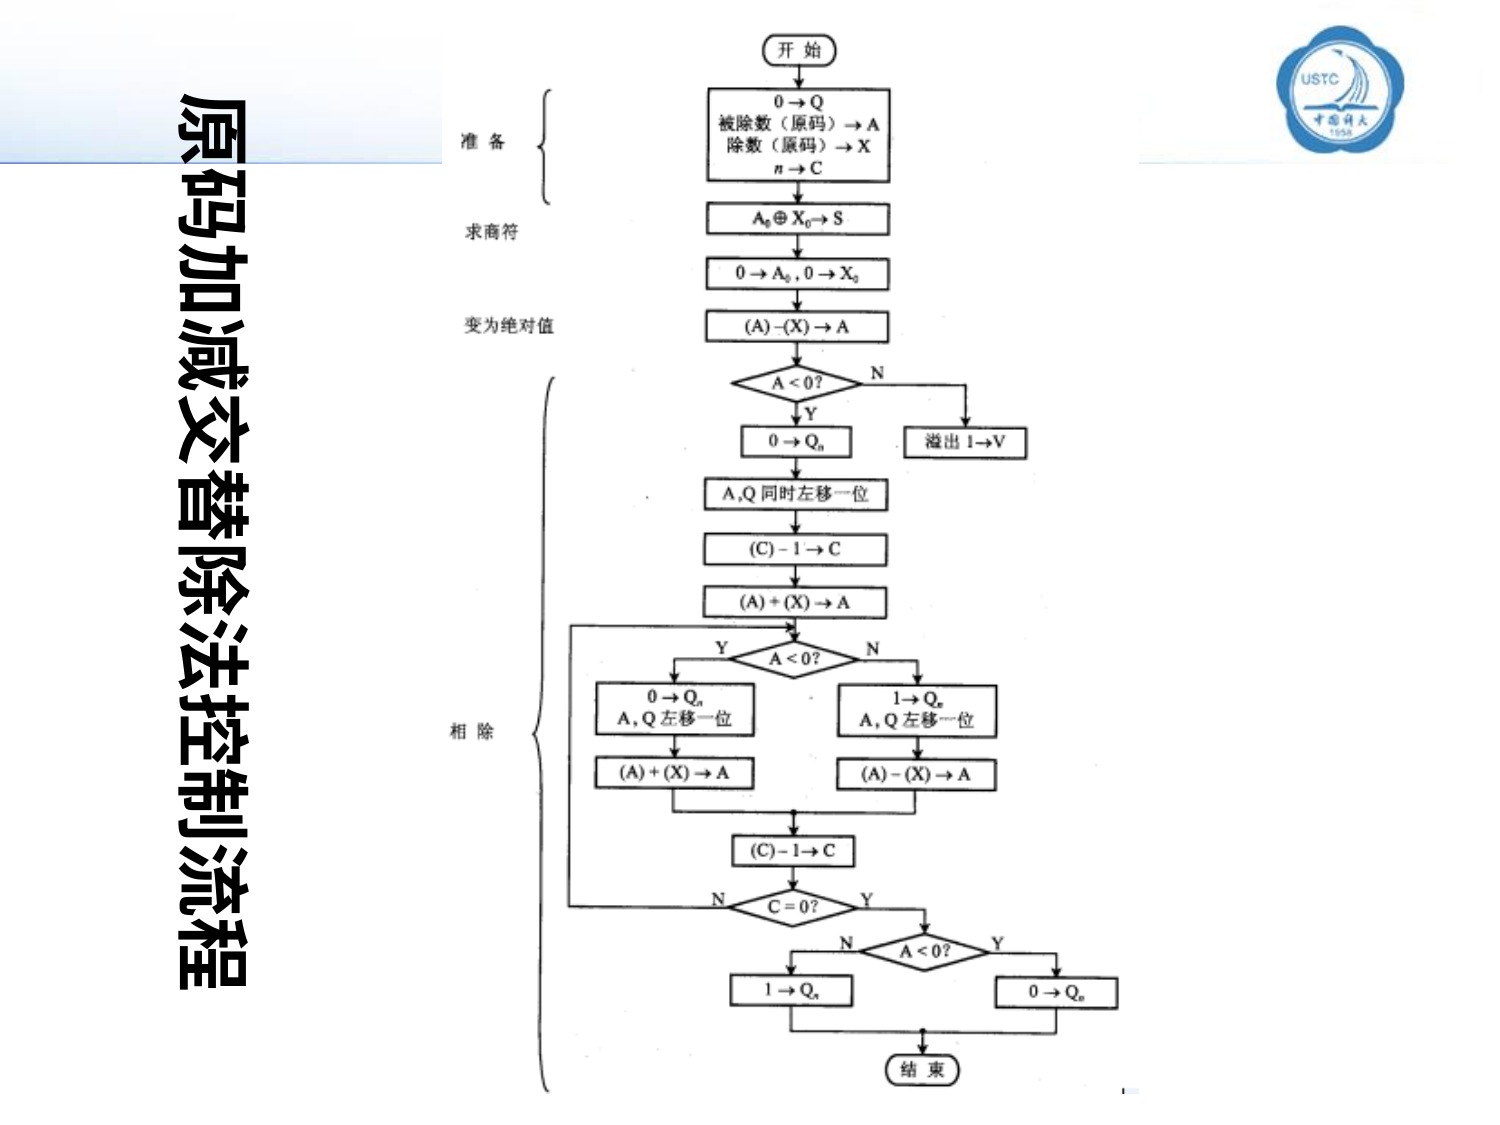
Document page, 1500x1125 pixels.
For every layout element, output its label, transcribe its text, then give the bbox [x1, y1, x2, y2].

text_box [442, 30, 1140, 1094]
picture [0, 0, 1500, 164]
text_box 原码加减交替除法控制流程 [147, 78, 268, 981]
